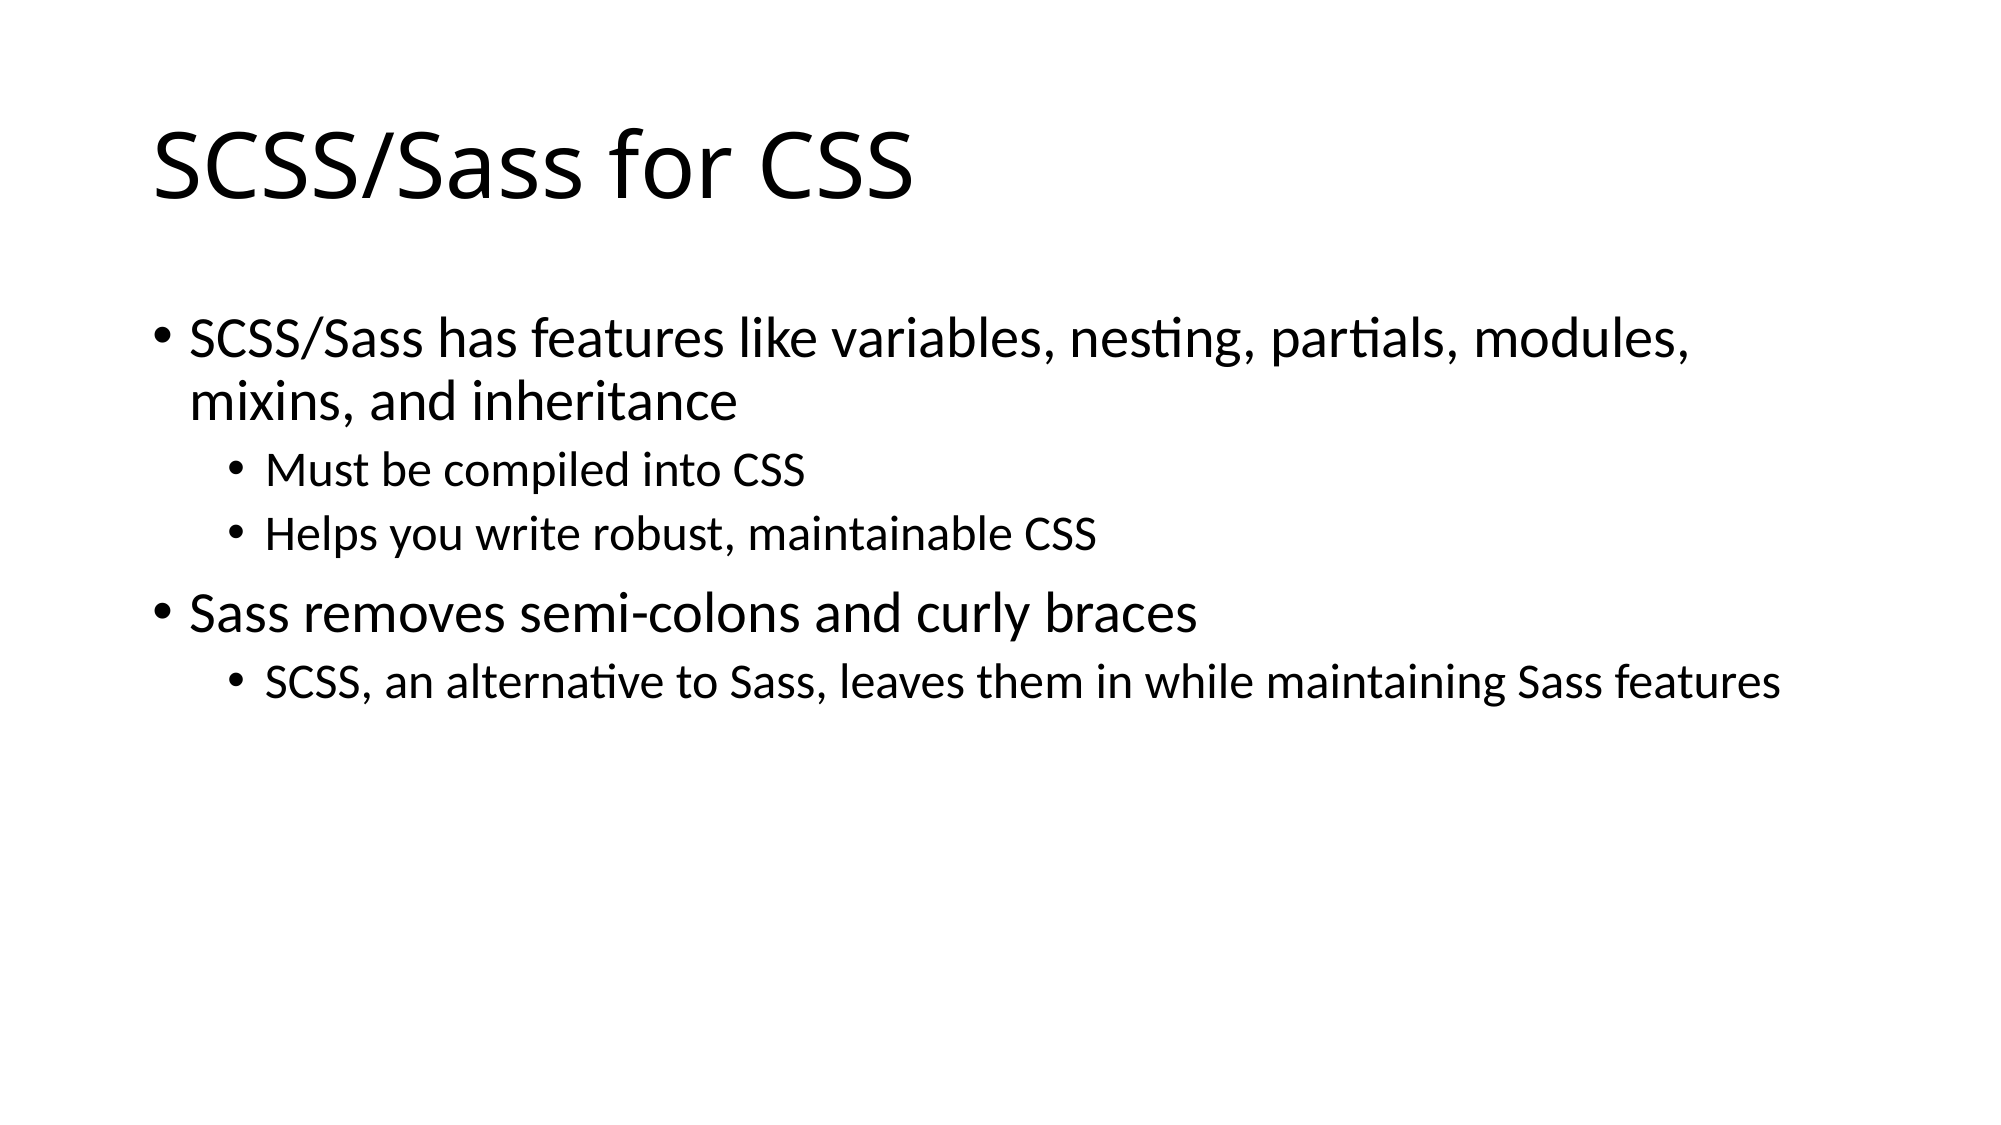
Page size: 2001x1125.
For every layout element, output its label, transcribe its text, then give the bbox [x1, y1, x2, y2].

title SCSS/Sass for CSS [137, 59, 1863, 278]
list SCSS/Sass has features like variables, nesting, partials, modules, mixins, and inheritance Must be compiled into CSS Helps you write robust, maintainable CSS Sass removes semi-colons and curly braces SCSS, an alternative to Sass, leaves them in while maintaining Sass features [137, 299, 1863, 1014]
